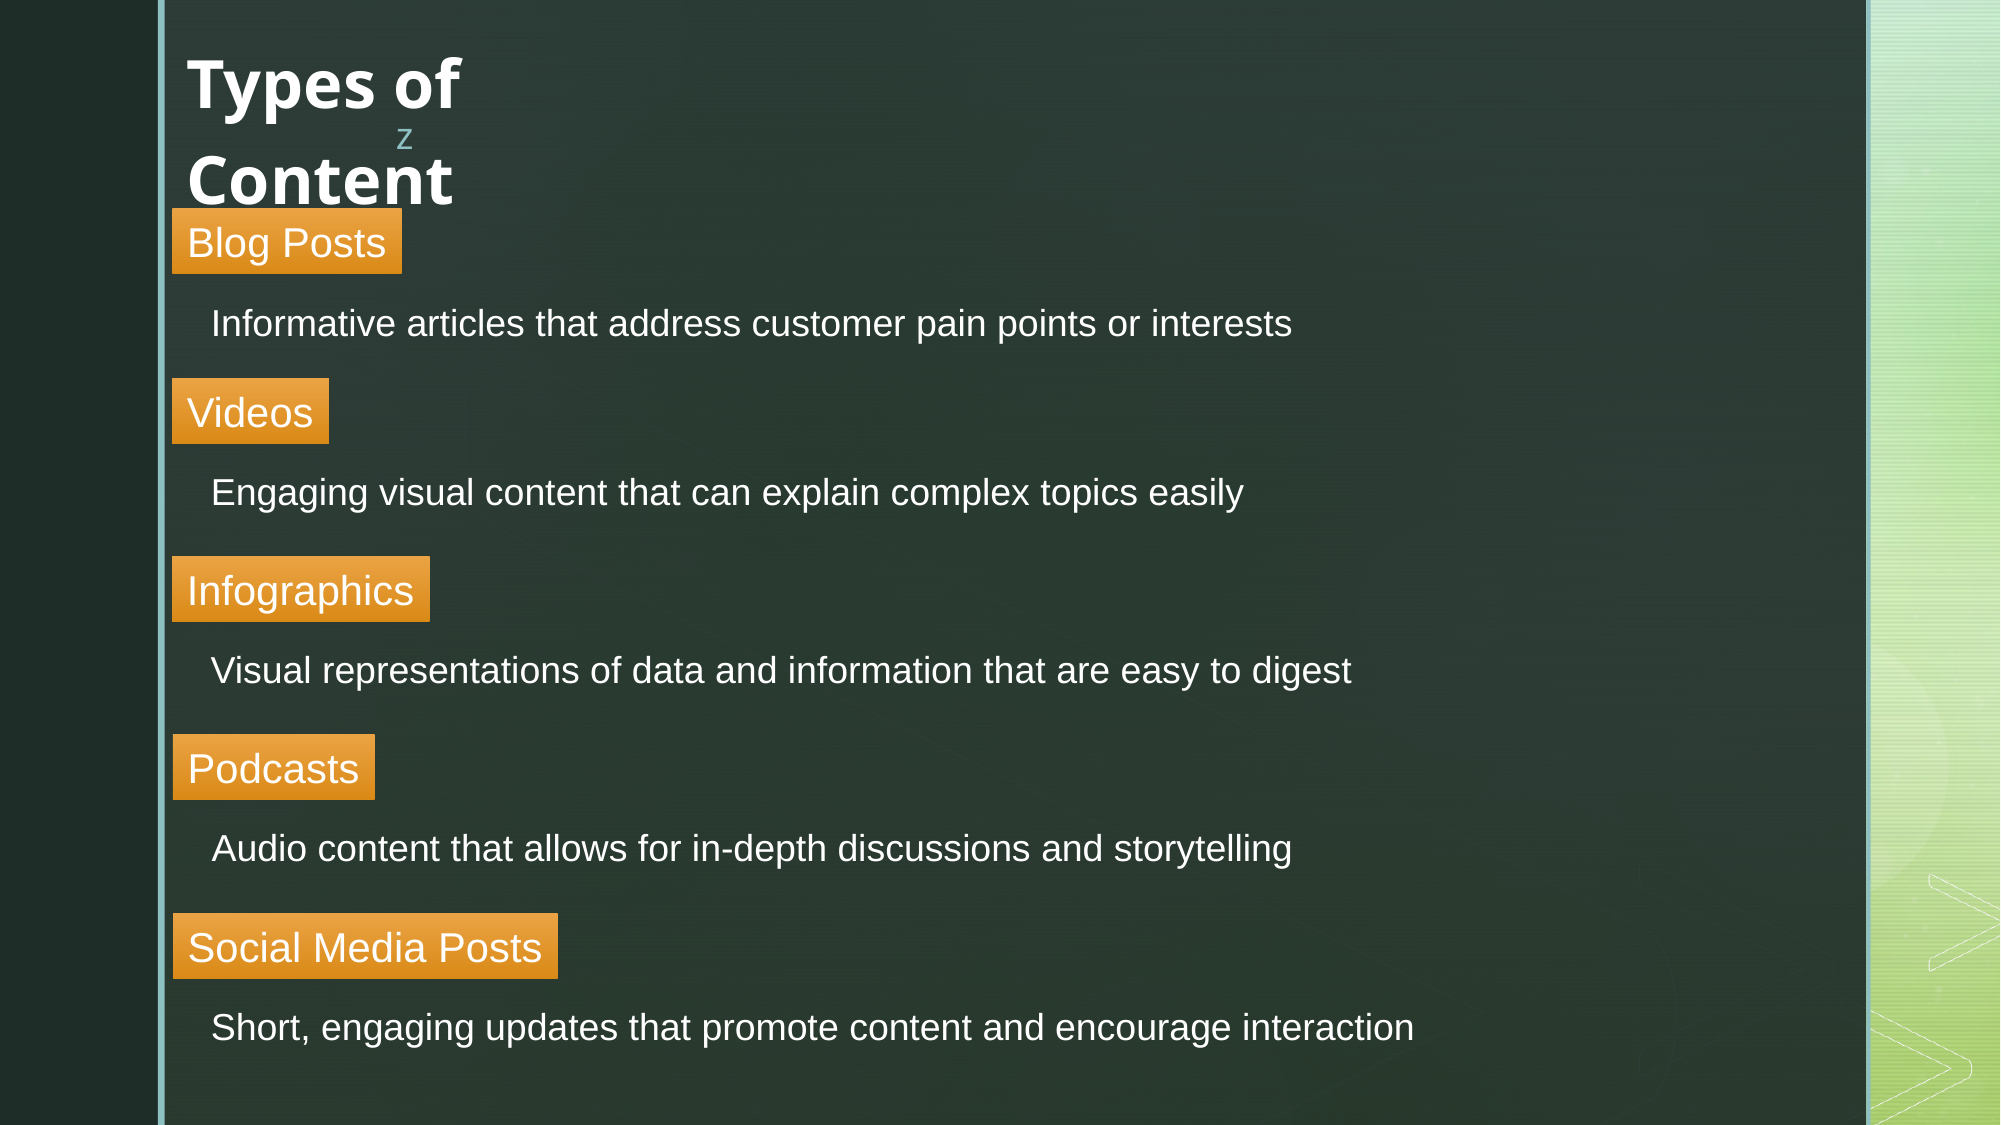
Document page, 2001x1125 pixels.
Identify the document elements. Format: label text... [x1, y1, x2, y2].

text_box Informative articles that address customer pain points or interests [195, 275, 1315, 357]
text_box Blog Posts [172, 208, 402, 274]
picture [1871, 0, 2001, 1125]
text_box Podcasts [172, 734, 375, 800]
text_box Audio content that allows for in-depth discussions and storytelling [196, 801, 1316, 883]
text_box Types of Content [171, 81, 692, 162]
text_box Visual representations of data and information that are easy to digest [195, 623, 1407, 705]
text_box Short, engaging updates that promote content and encourage interaction [195, 980, 1454, 1062]
text_box Engaging visual content that can explain complex topics easily [195, 445, 1263, 527]
text_box Infographics [172, 556, 430, 622]
text_box Social Media Posts [173, 913, 558, 979]
text_box Videos [172, 378, 329, 444]
